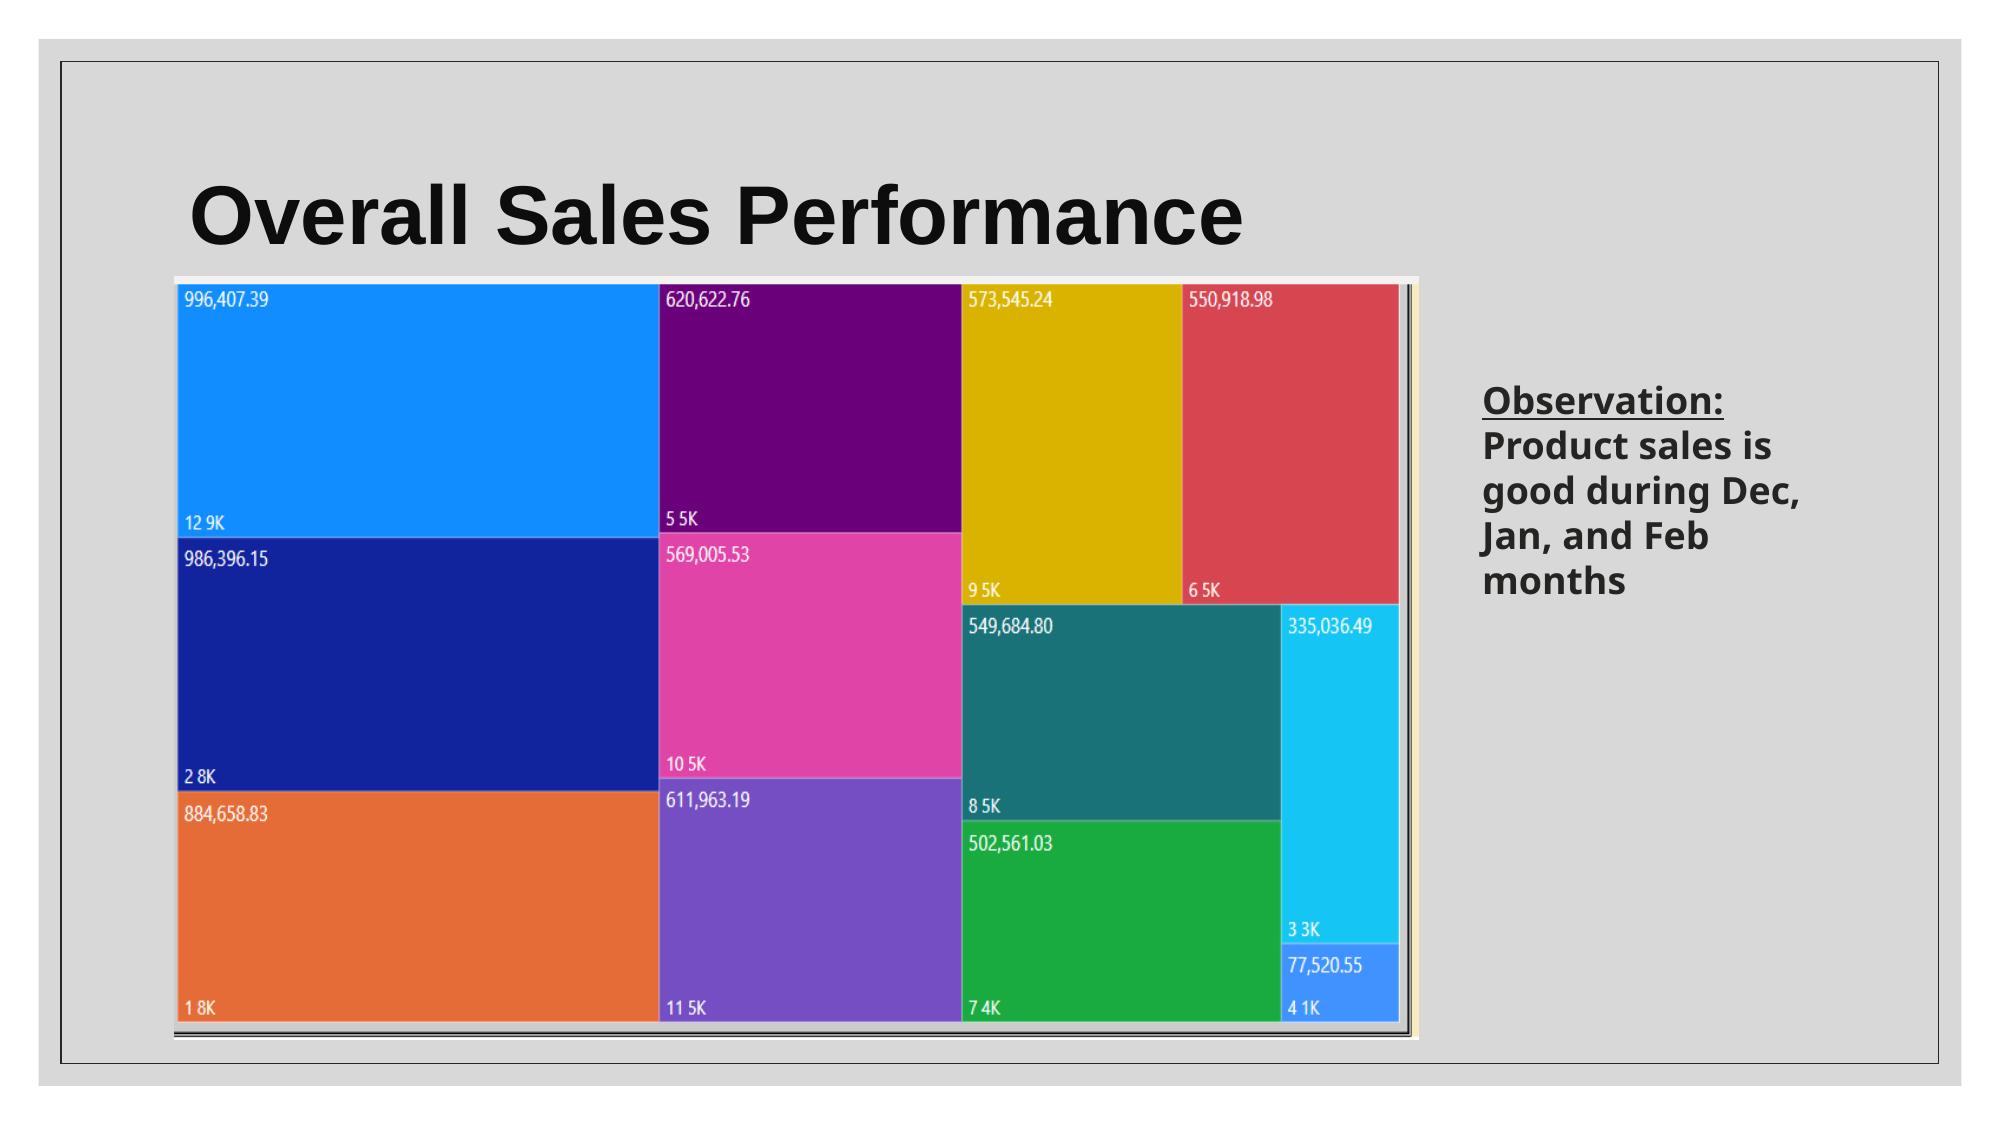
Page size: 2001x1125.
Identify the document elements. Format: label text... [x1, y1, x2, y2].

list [174, 276, 1419, 1040]
title Overall Sales Performance [174, 105, 1825, 331]
text_box Observation: Product sales is good during Dec, Jan, and Feb months [1467, 369, 1869, 610]
